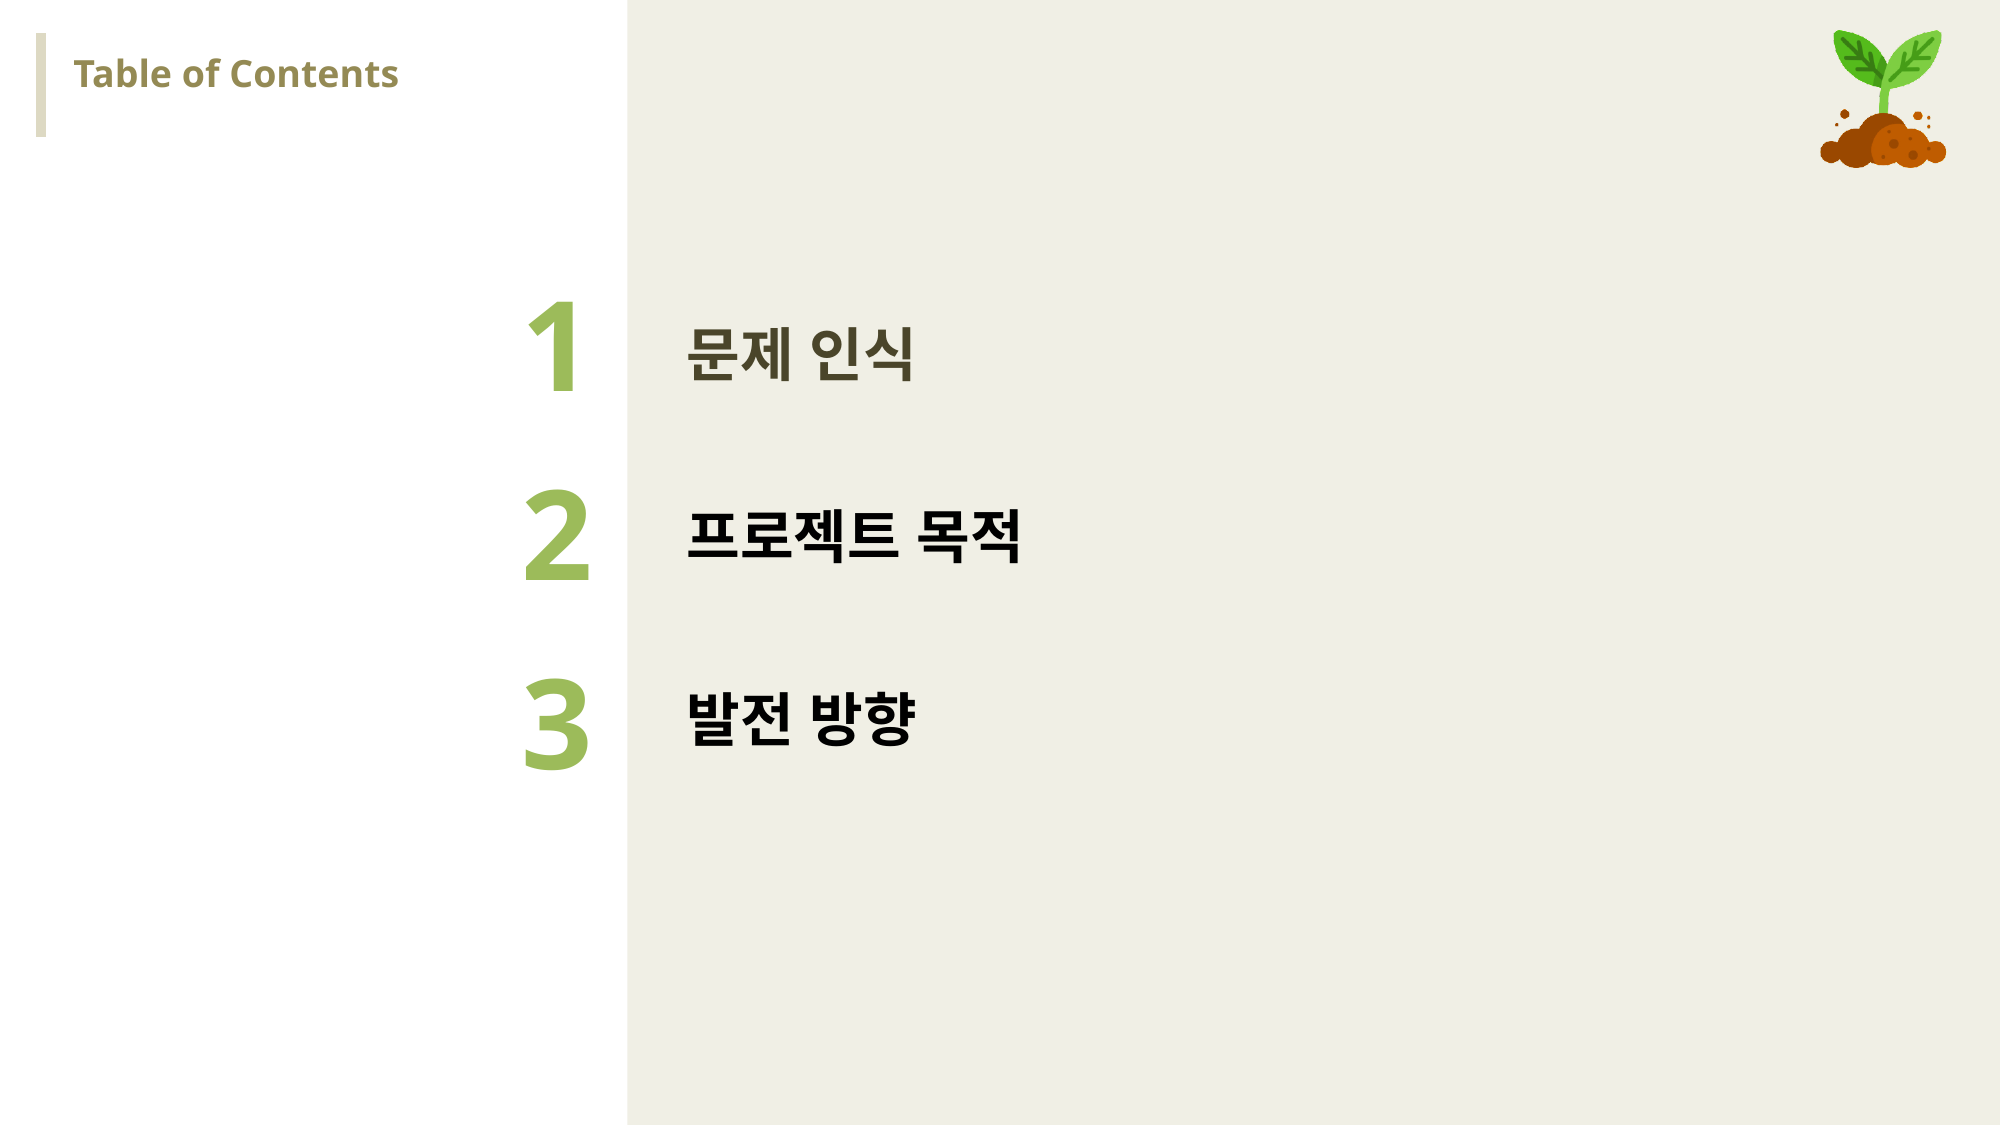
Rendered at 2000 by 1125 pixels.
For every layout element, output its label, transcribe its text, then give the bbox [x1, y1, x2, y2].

text_box Table of Contents [58, 42, 415, 103]
text_box 1 [506, 259, 608, 425]
text_box 발전 방향 [672, 675, 1244, 761]
text_box [625, 0, 2000, 1125]
text_box 프로젝트 목적 [672, 493, 1244, 578]
text_box 문제 인식 [672, 310, 1244, 396]
text_box 2 [506, 448, 608, 613]
picture [1814, 30, 1952, 168]
text_box 3 [506, 636, 608, 802]
